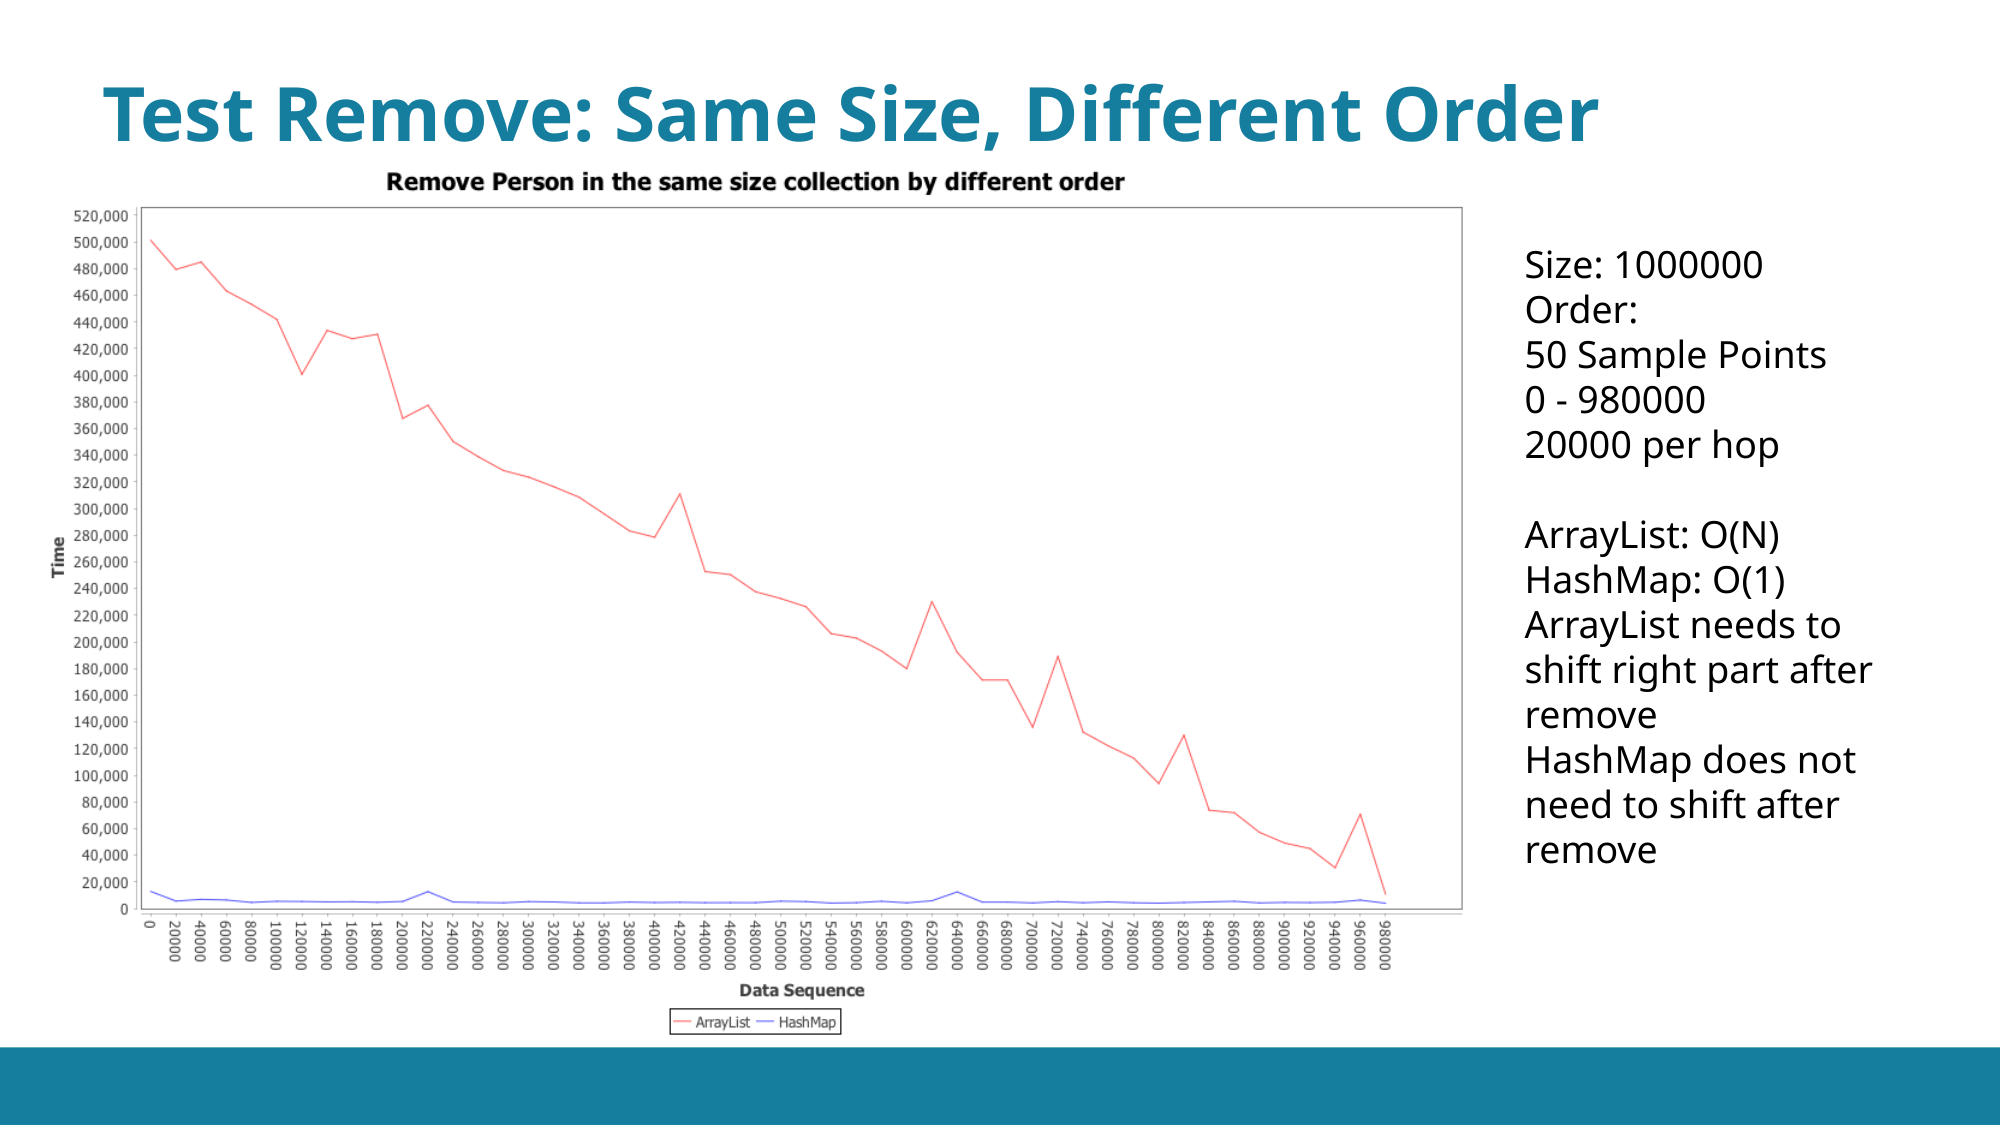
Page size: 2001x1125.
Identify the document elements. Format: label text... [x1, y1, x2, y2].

text_box Test Remove: Same Size, Different Order [87, 59, 1921, 164]
picture [34, 165, 1476, 1036]
text_box Size: 1000000 Order: 50 Sample Points 0 - 980000 20000 per hop ArrayList: O(N) HashMap: O(1) ArrayList needs to shift right part after remove HashMap does not need to shift after remove [1509, 233, 1938, 879]
text_box [0, 1046, 2000, 1125]
